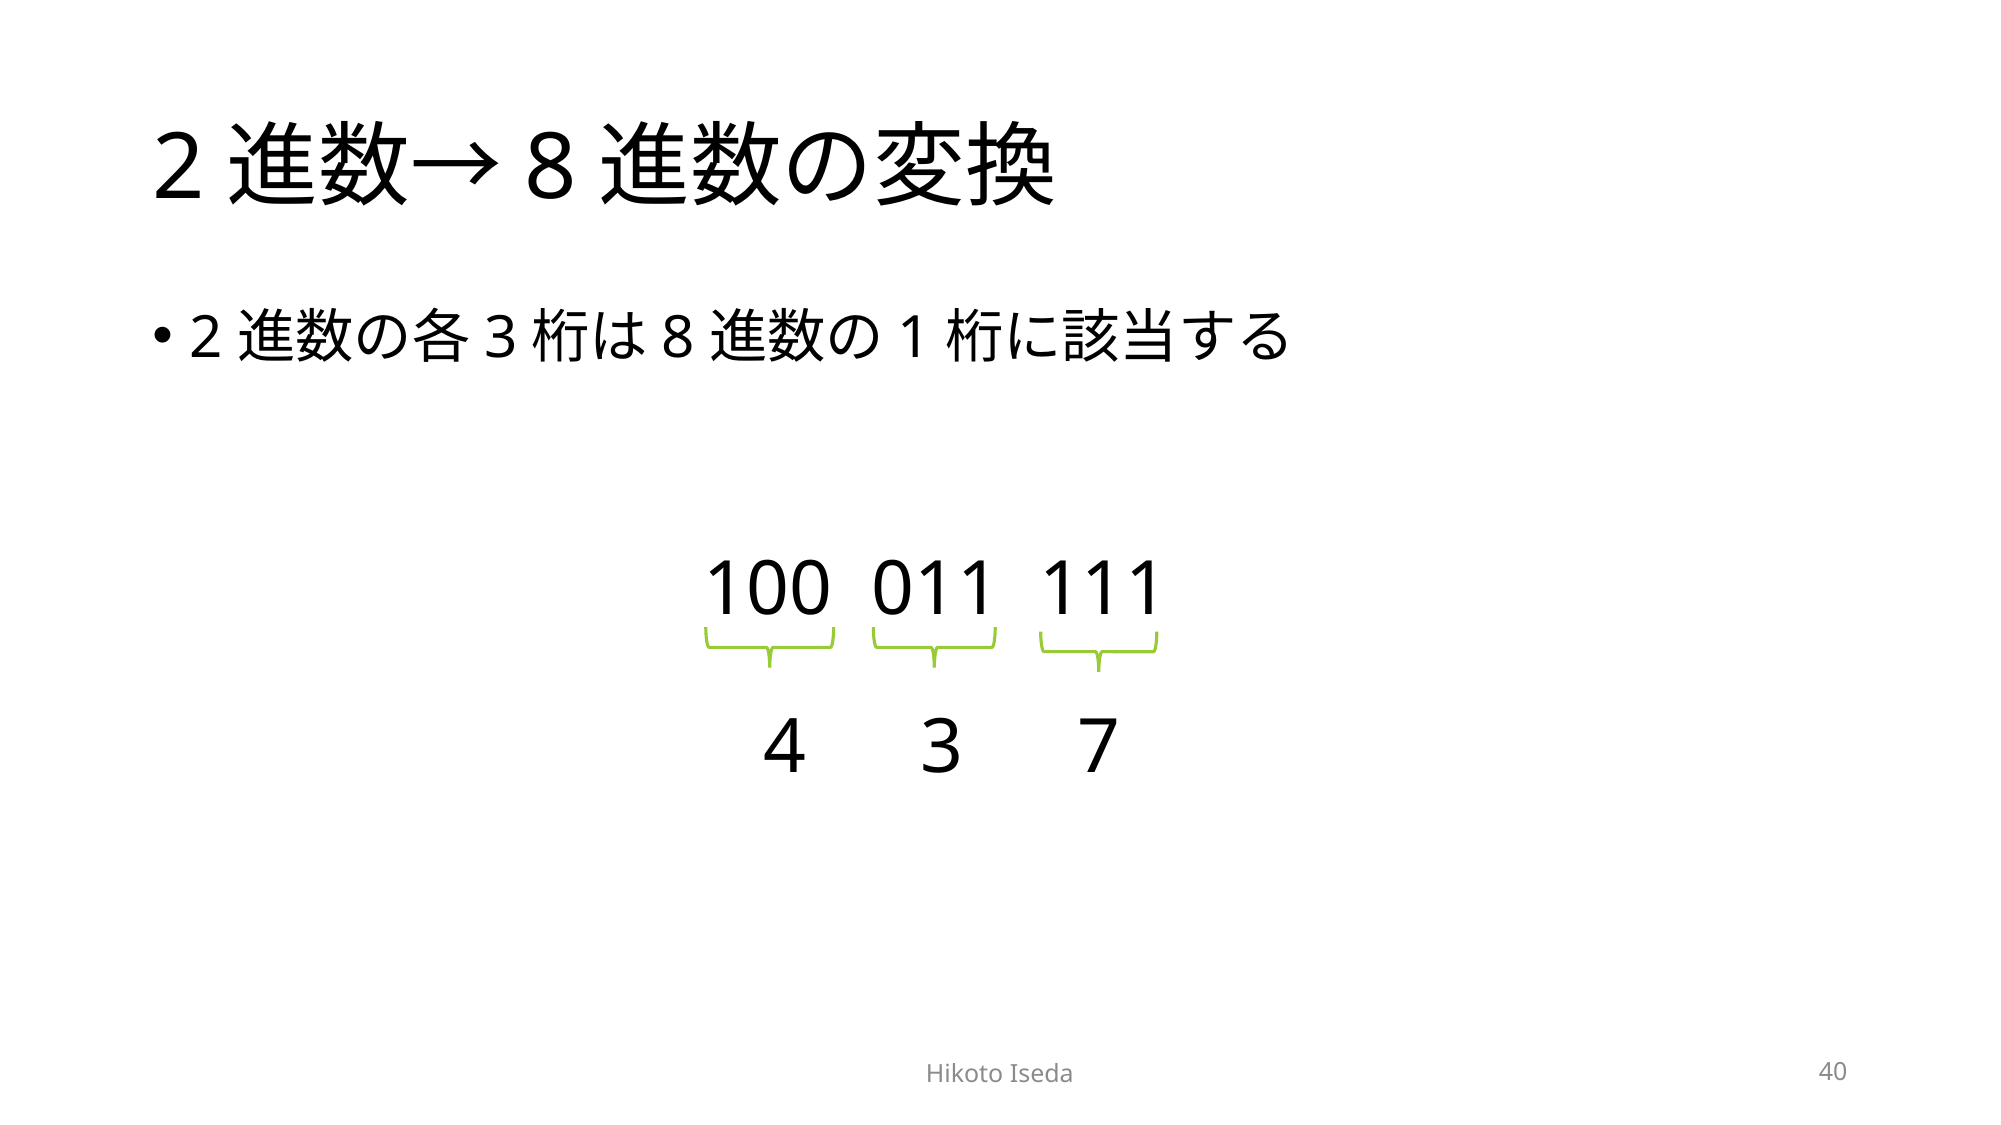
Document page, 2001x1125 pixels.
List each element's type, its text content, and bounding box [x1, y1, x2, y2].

title 2進数→8進数の変換 [137, 59, 1863, 278]
text_box 4 [749, 689, 822, 795]
list 2進数の各3桁は8進数の1桁に該当する [137, 299, 1863, 1014]
text_box [872, 627, 996, 668]
text_box 100 011 111 [688, 532, 1184, 637]
slide_number 40 [1412, 1042, 1863, 1103]
footer Hikoto Iseda [662, 1042, 1338, 1103]
text_box [1040, 631, 1158, 672]
text_box 3 [905, 689, 979, 795]
text_box [705, 627, 835, 668]
text_box 7 [1062, 689, 1135, 795]
